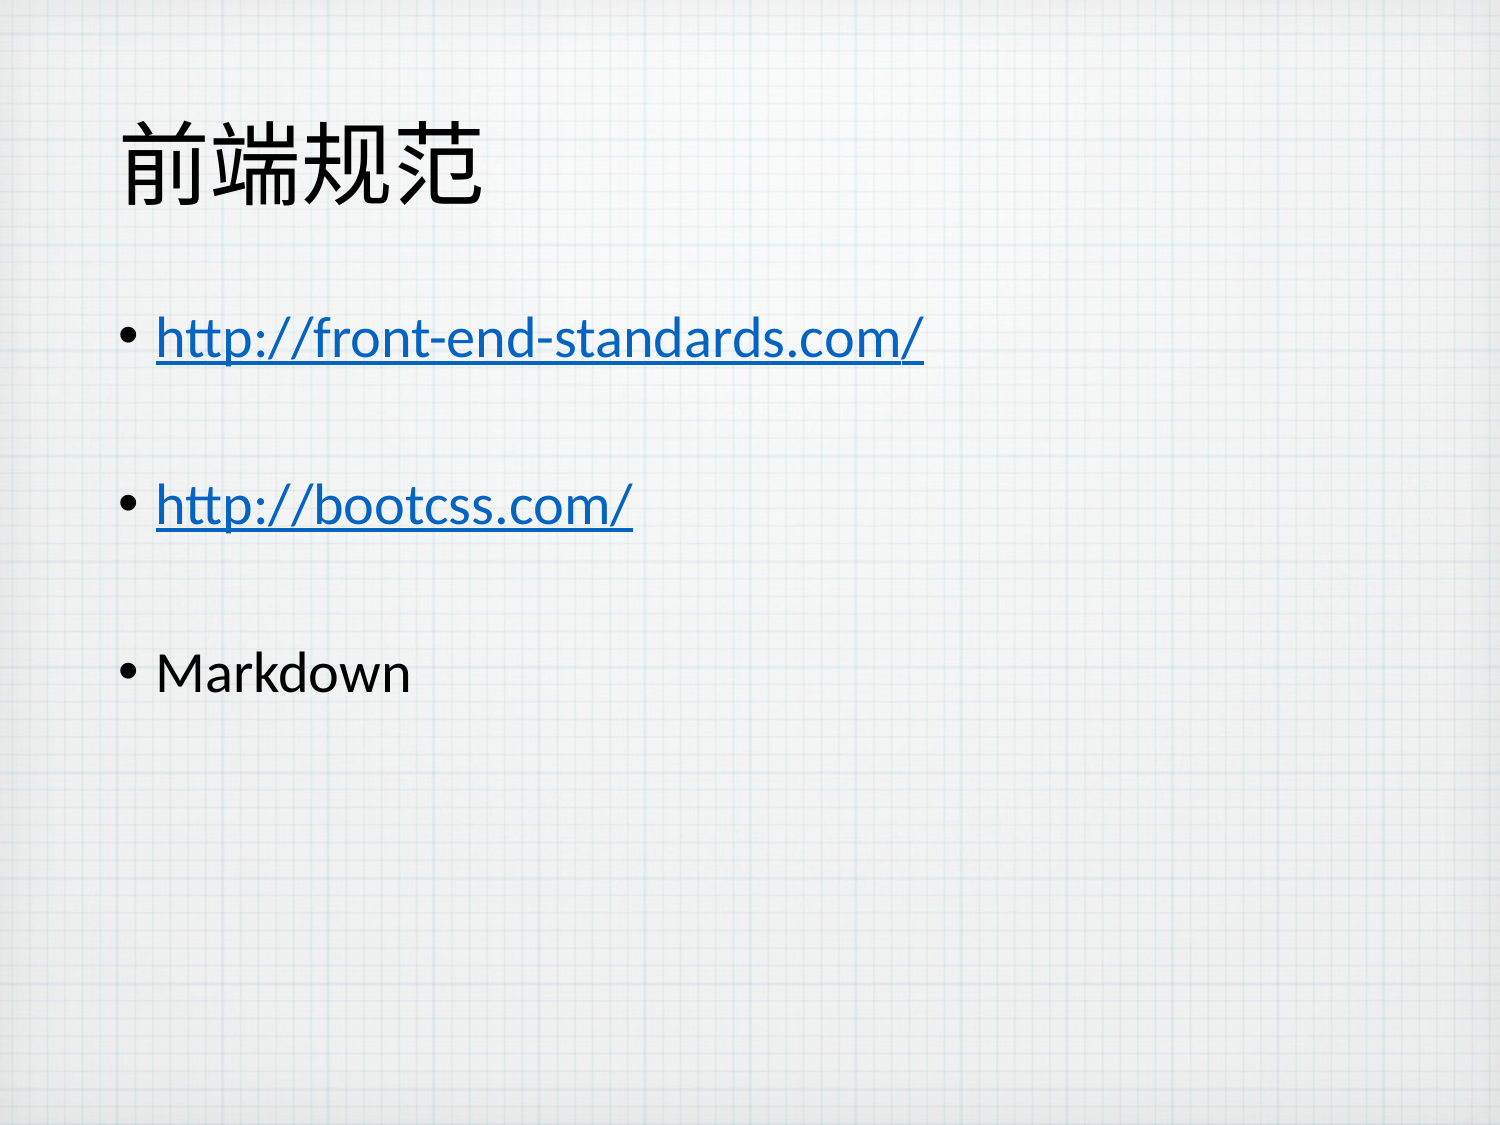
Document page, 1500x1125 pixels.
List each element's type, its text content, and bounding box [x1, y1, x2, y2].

picture [0, 0, 1500, 1125]
list http://front-end-standards.com/ http://bootcss.com/ Markdown [103, 299, 1397, 1014]
title 前端规范 [103, 59, 1397, 278]
